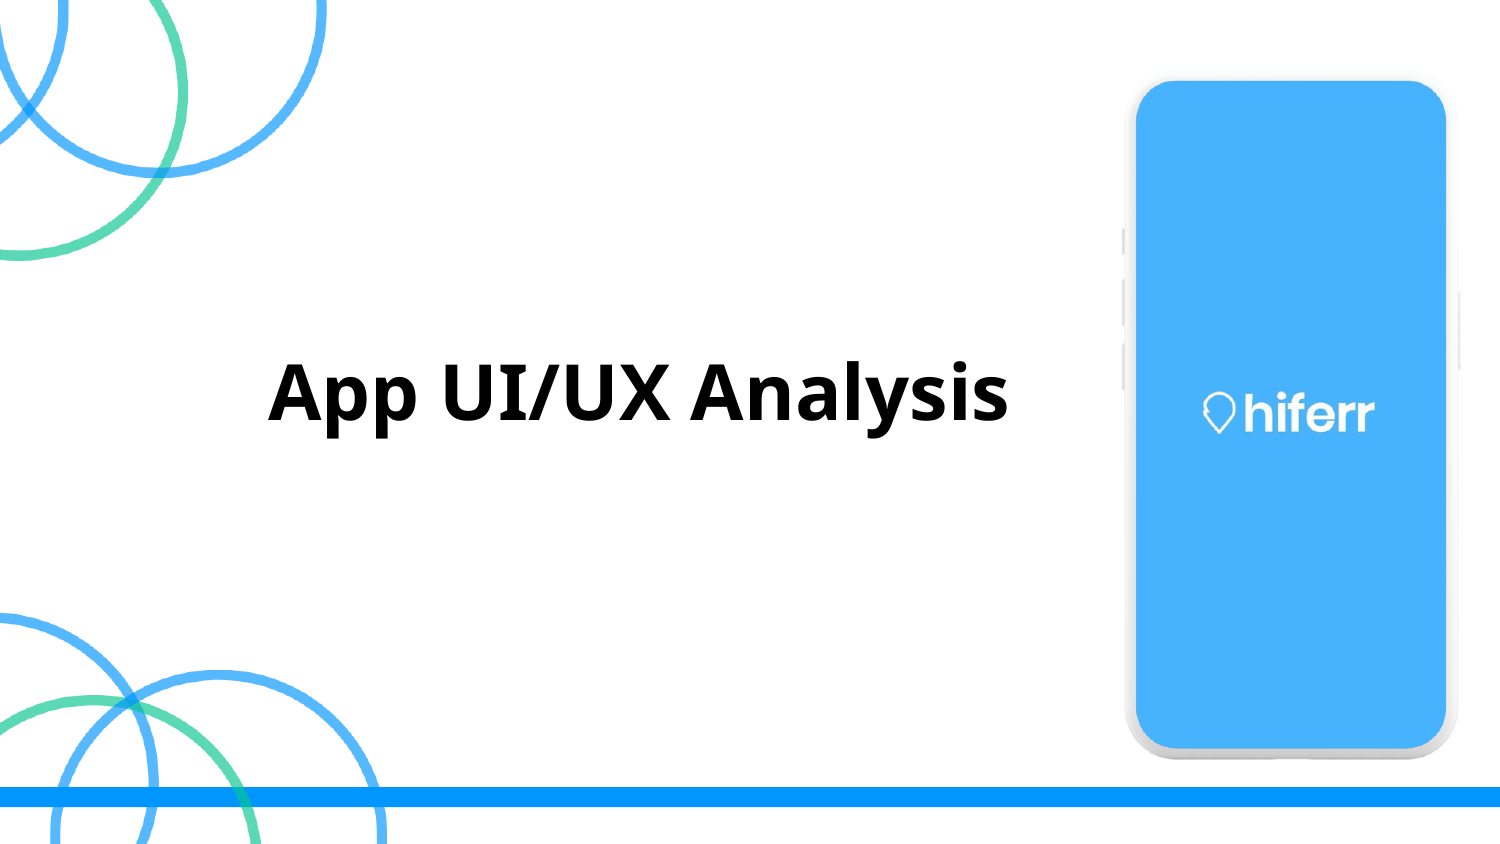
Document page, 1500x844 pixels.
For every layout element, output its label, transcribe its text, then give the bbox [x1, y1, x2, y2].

title App UI/UX Analysis [212, 327, 1068, 422]
picture [0, 0, 1500, 844]
